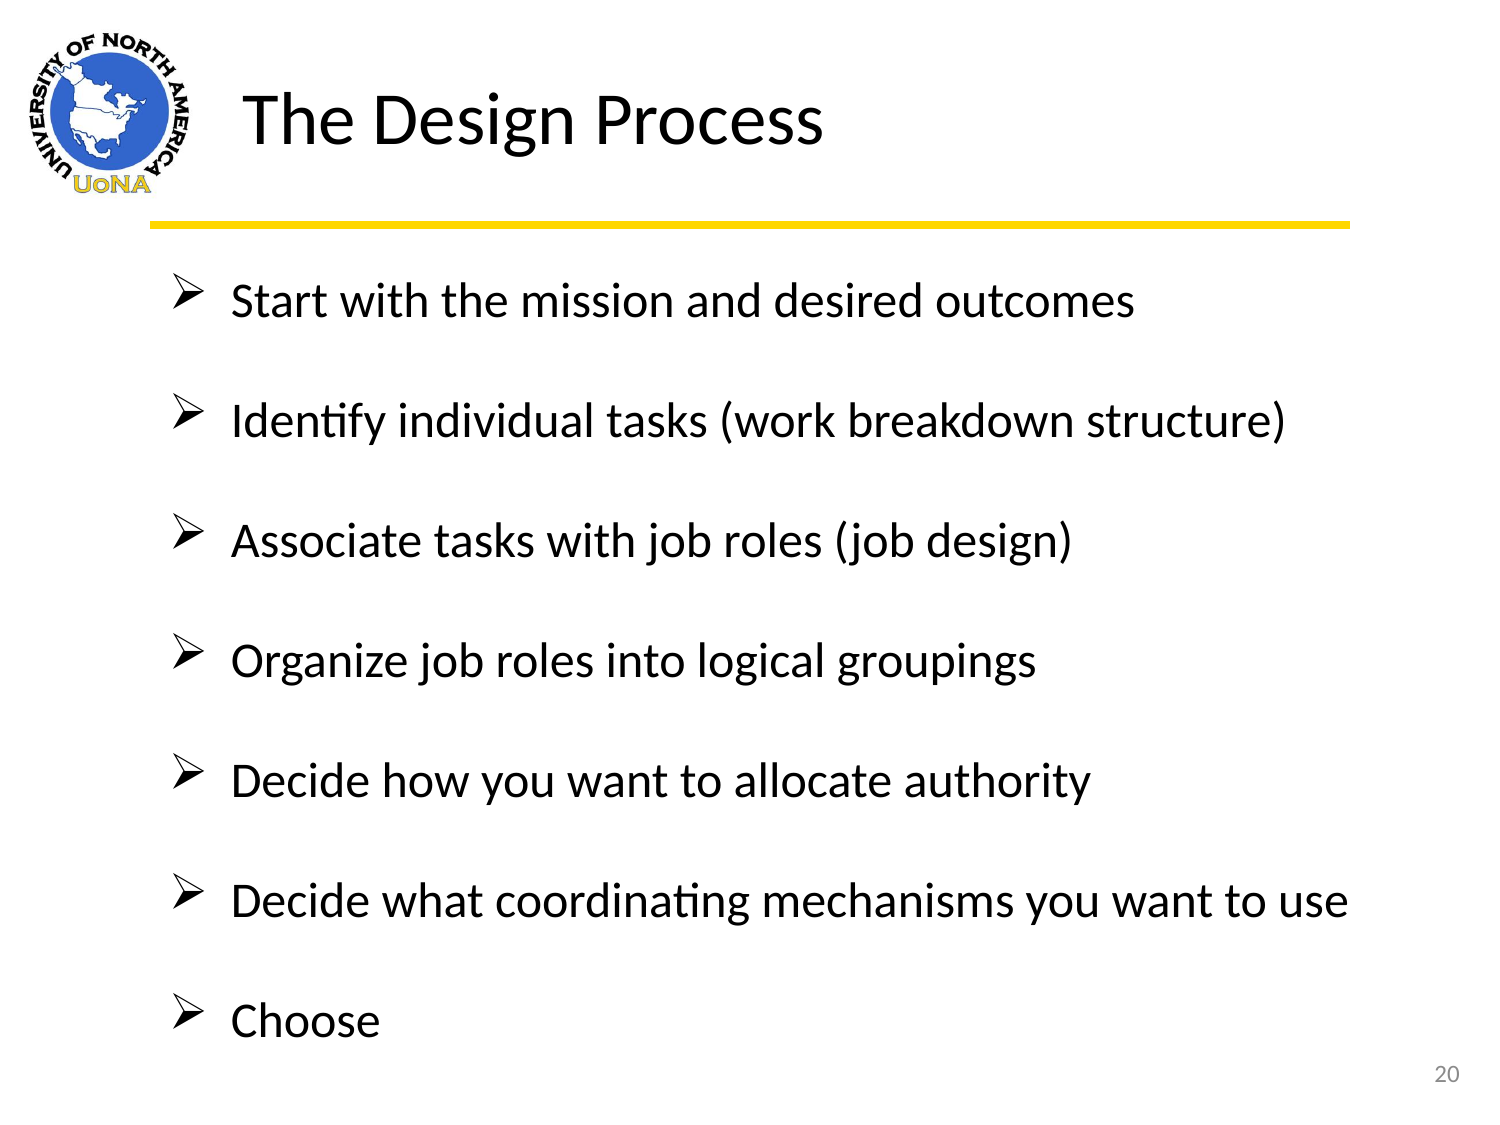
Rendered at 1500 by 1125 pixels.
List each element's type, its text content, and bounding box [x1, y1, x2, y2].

picture [19, 24, 200, 200]
text_box Start with the mission and desired outcomes Identify individual tasks (work breakdown structure) Associate tasks with job roles (job design) Organize job roles into logical groupings Decide how you want to allocate authority Decide what coordinating mechanisms you want to use Choose [153, 260, 1365, 1056]
slide_number 20 [1412, 1042, 1475, 1103]
text_box The Design Process [227, 62, 841, 168]
